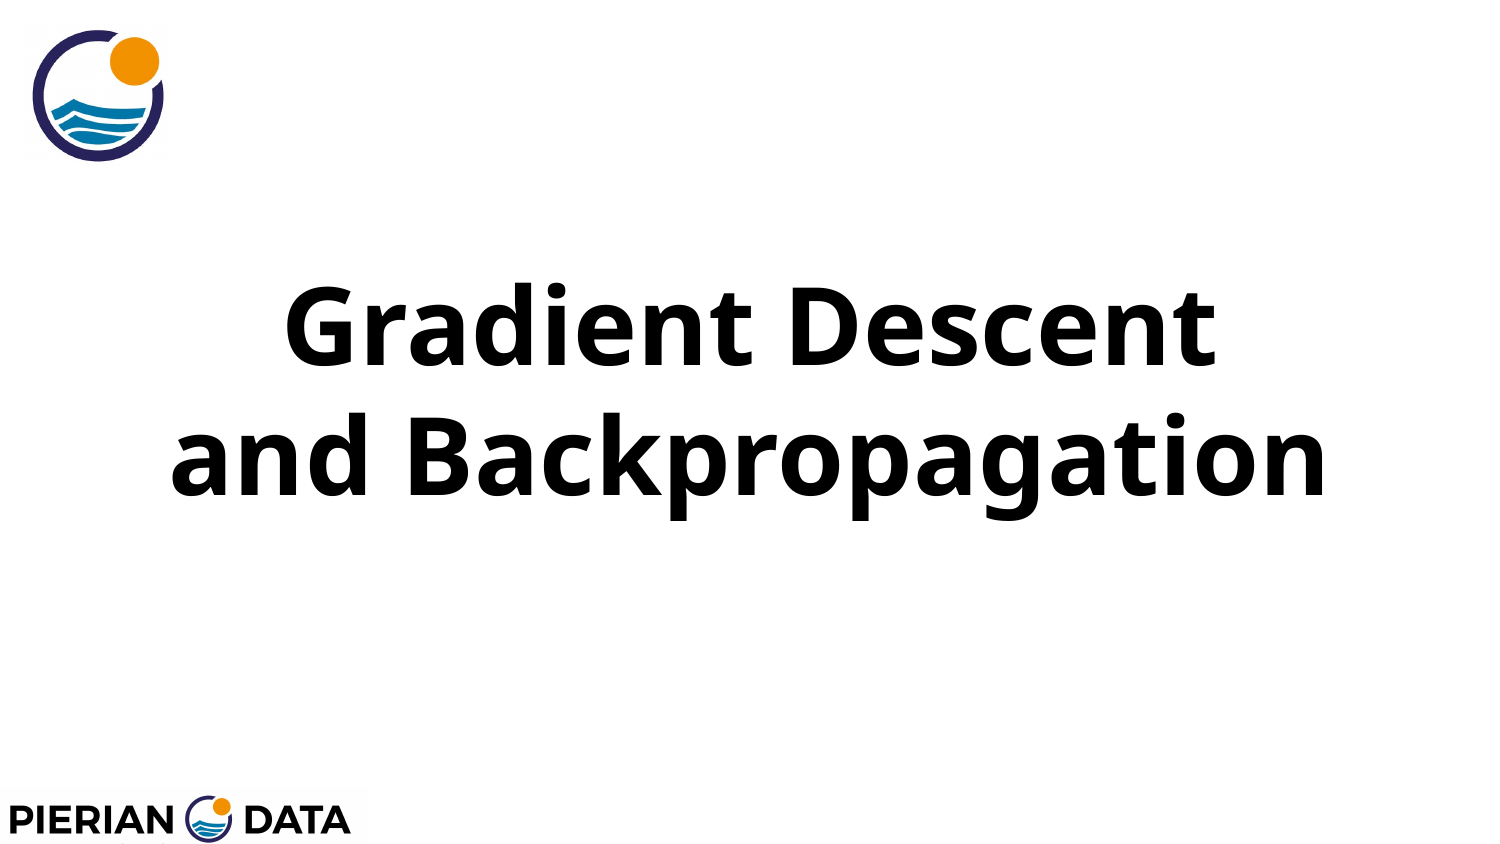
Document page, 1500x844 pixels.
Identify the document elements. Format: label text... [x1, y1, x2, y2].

title Gradient Descent and Backpropagation [51, 311, 1449, 533]
picture [0, 787, 368, 844]
picture [24, 24, 172, 167]
